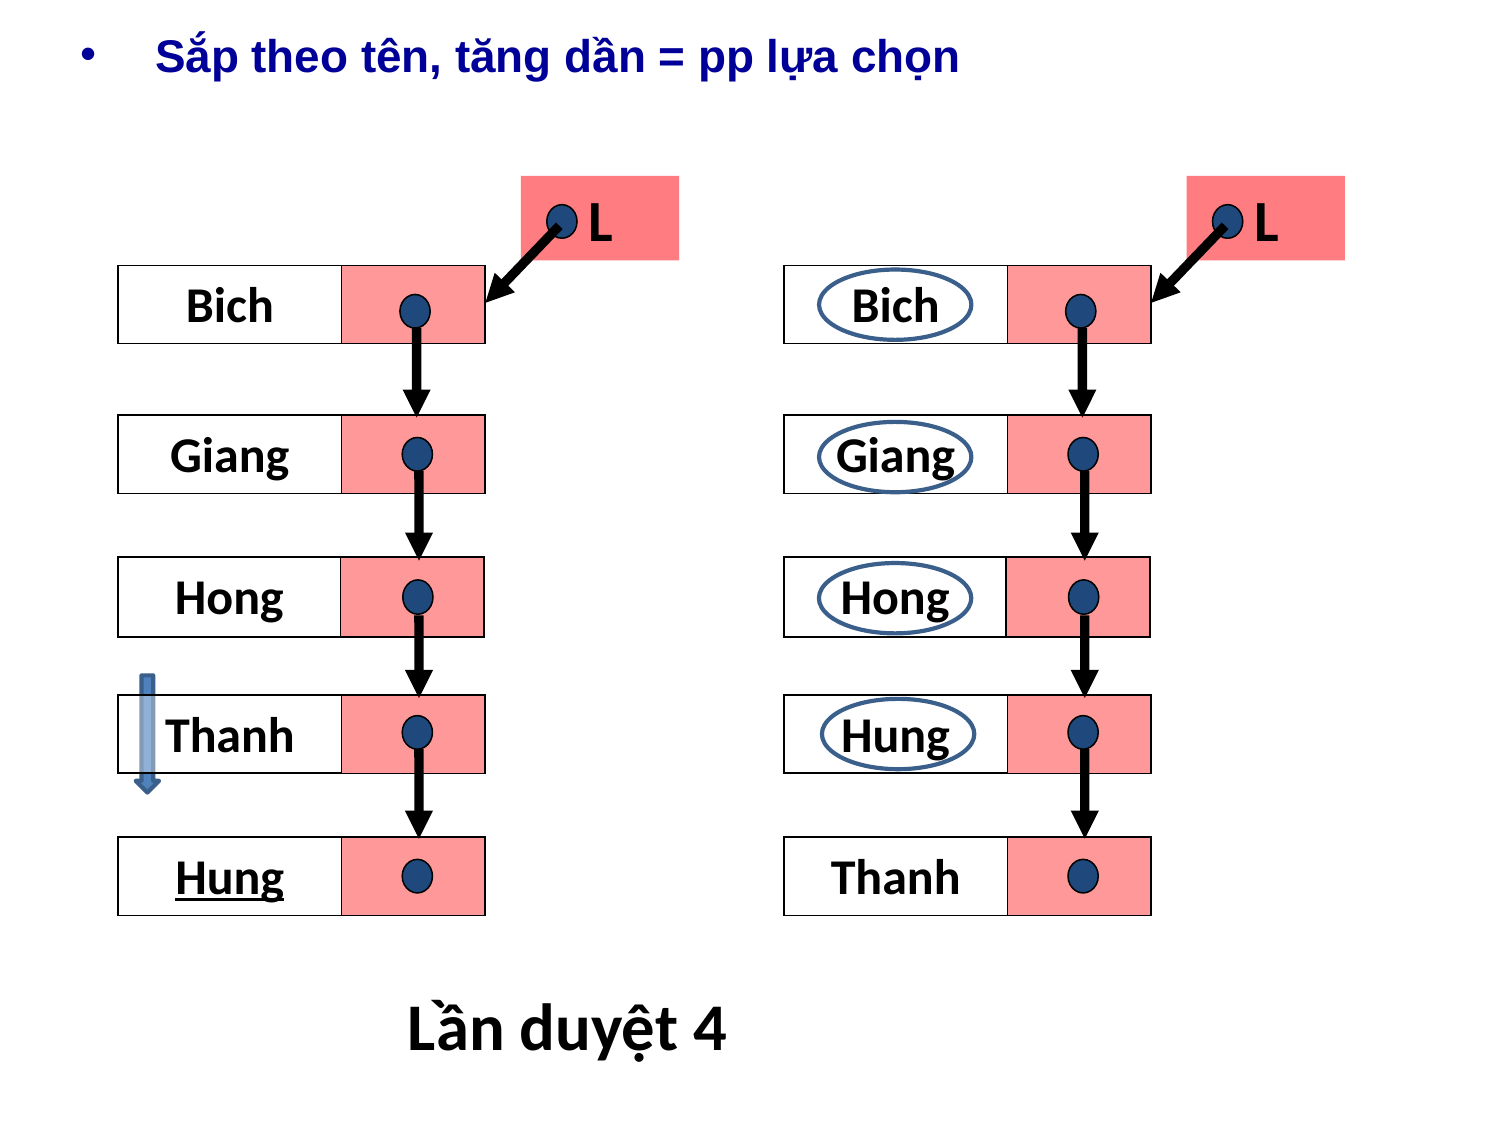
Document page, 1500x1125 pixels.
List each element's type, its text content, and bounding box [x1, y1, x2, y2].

subtitle Sắp theo tên, tăng dần = pp lựa chọn [64, 19, 1447, 106]
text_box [117, 175, 680, 916]
text_box Lần duyệt 4 [393, 975, 1081, 1071]
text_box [783, 175, 1346, 916]
